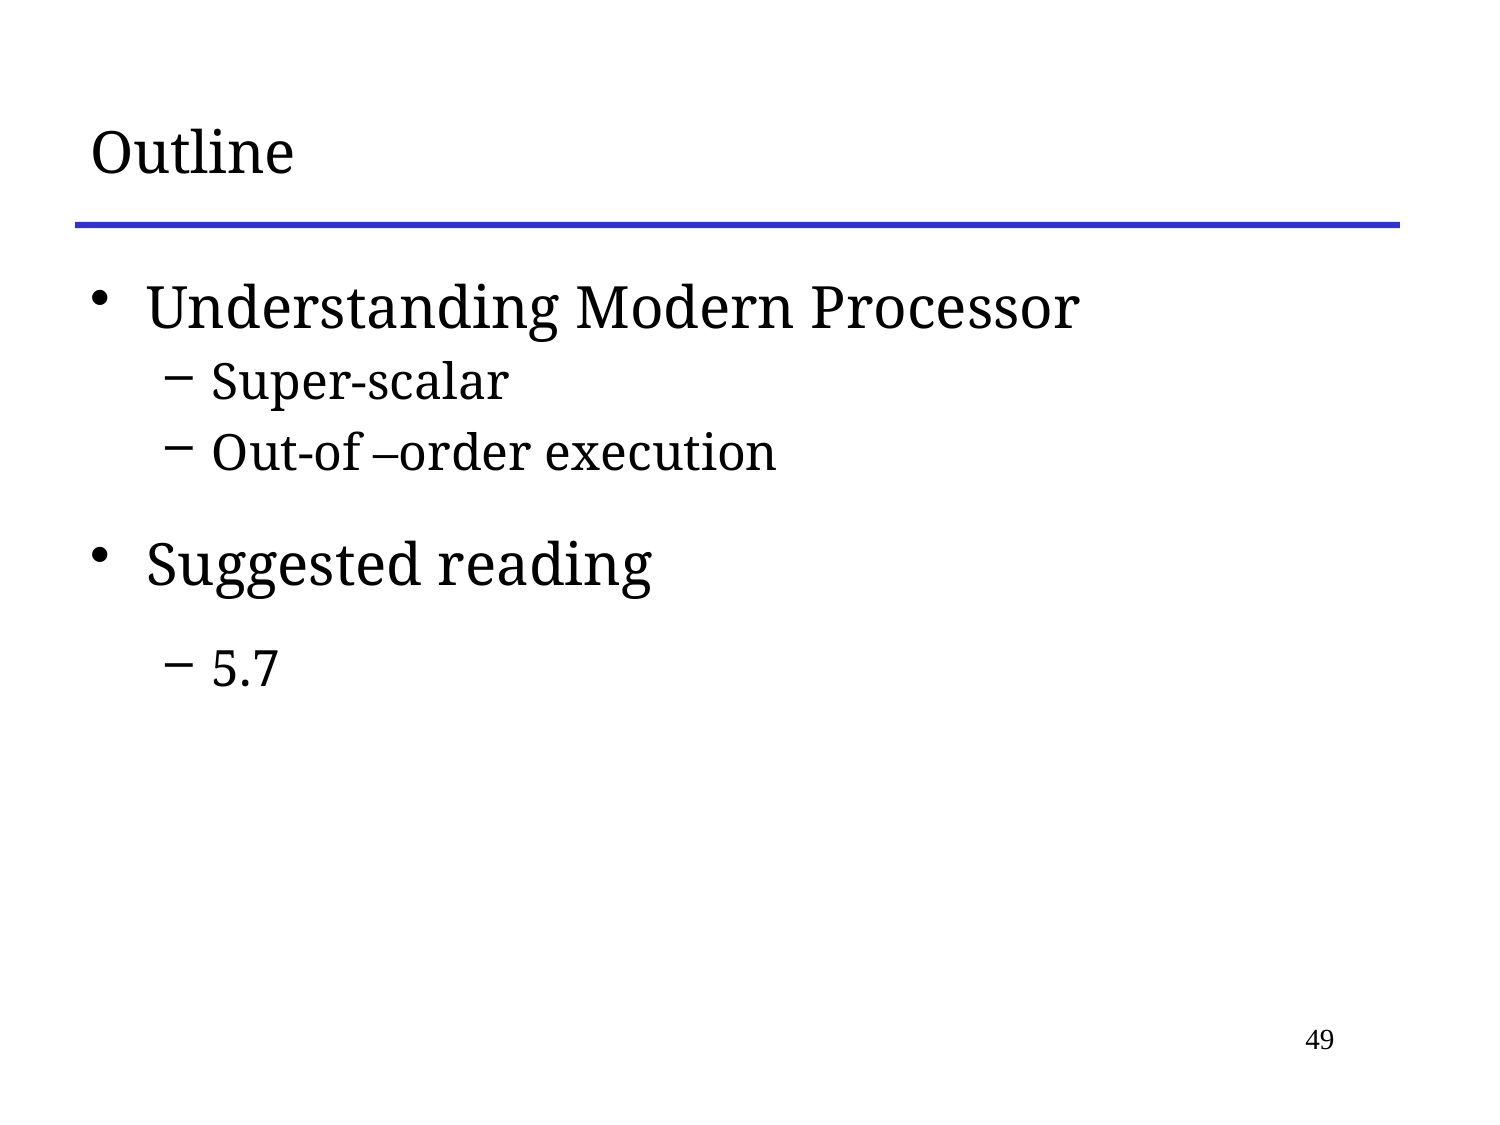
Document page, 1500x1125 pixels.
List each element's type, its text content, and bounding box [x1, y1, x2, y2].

title Outline [75, 75, 1400, 225]
slide_number 49 [1137, 1012, 1351, 1088]
list Understanding Modern Processor Super-scalar Out-of –order execution Suggested reading 5.7 [75, 262, 1438, 988]
